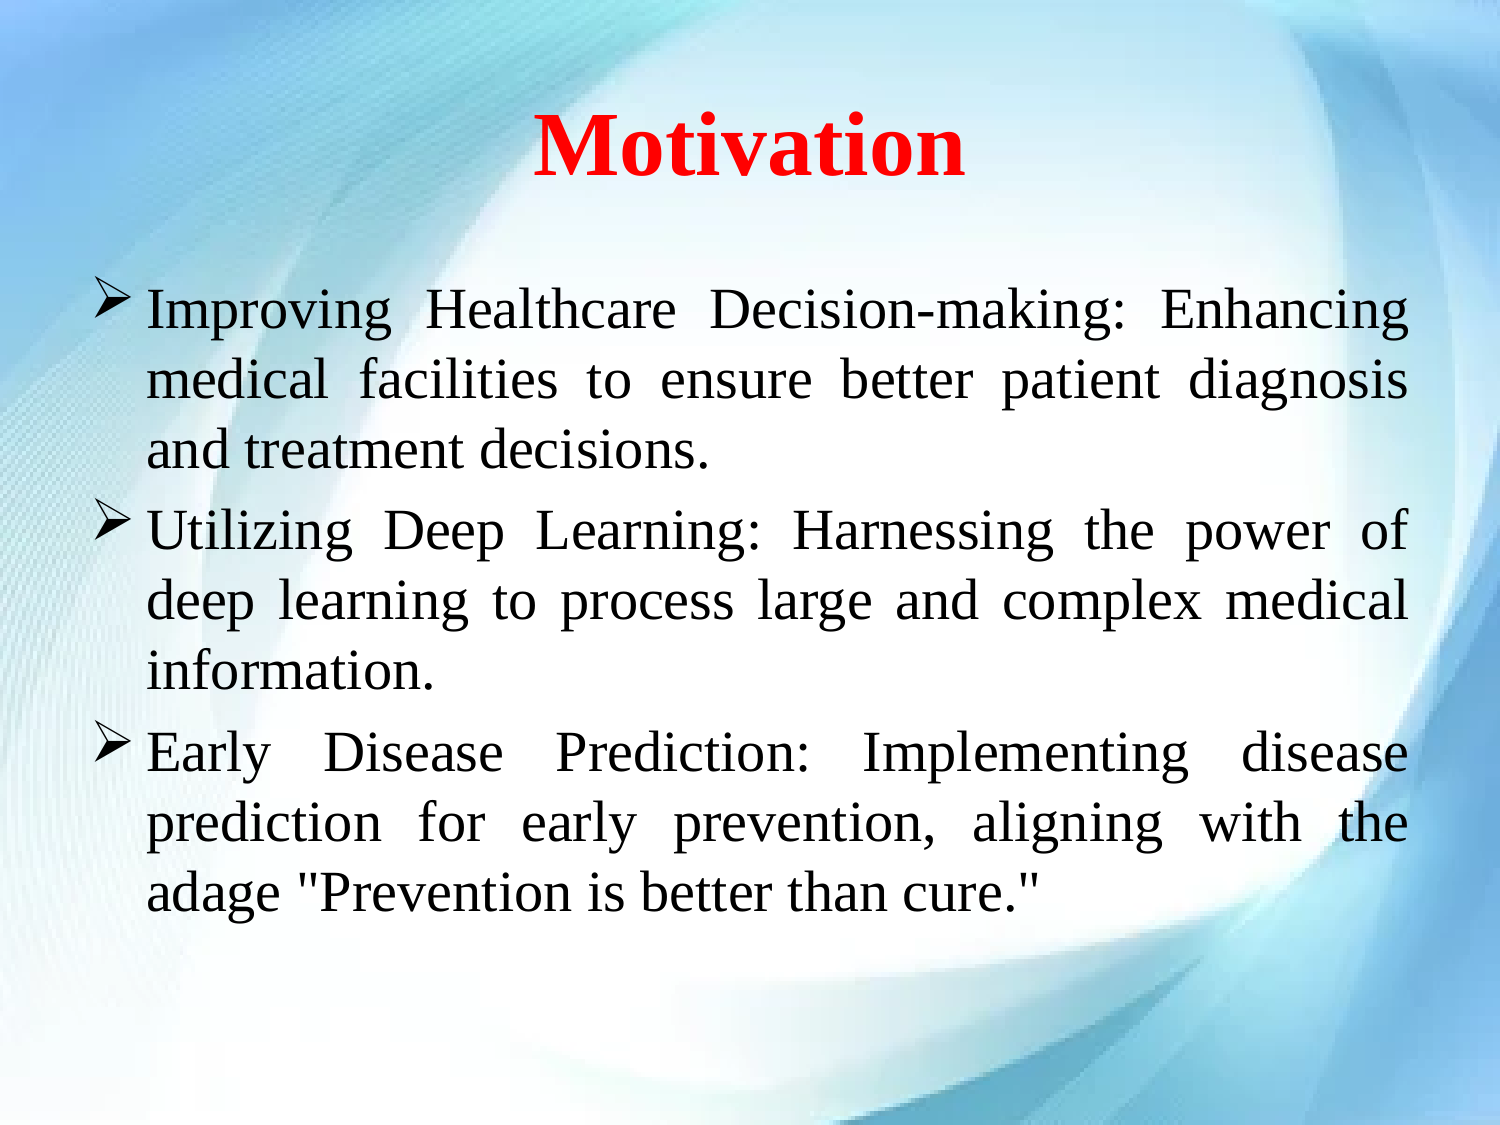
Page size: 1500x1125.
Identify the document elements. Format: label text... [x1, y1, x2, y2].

title Motivation [74, 44, 1426, 233]
list Improving Healthcare Decision-making: Enhancing medical facilities to ensure better patient diagnosis and treatment decisions. Utilizing Deep Learning: Harnessing the power of deep learning to process large and complex medical information. Early Disease Prediction: Implementing disease prediction for early prevention, aligning with the adage "Prevention is better than cure." [74, 262, 1426, 1006]
picture [0, 0, 1500, 1125]
